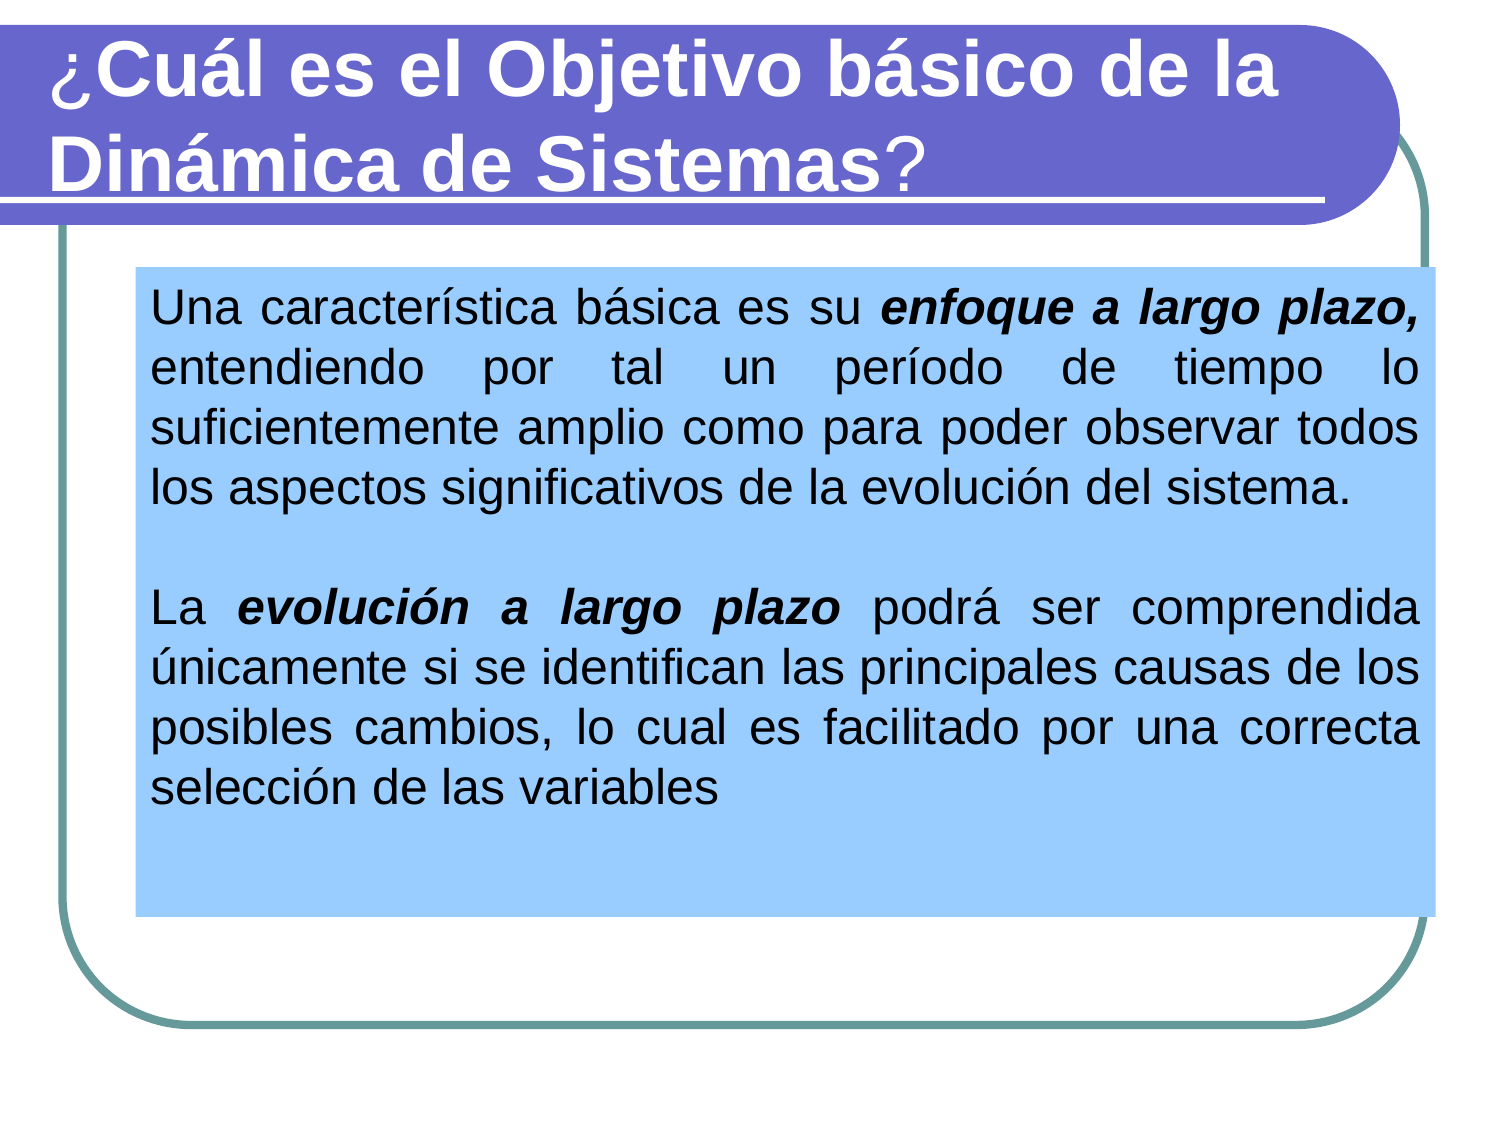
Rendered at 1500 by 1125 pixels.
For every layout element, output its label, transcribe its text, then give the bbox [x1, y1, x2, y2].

text_box Una característica básica es su enfoque a largo plazo, entendiendo por tal un período de tiempo lo suficientemente amplio como para poder observar todos los aspectos significativos de la evolución del sistema. La evolución a largo plazo podrá ser comprendida únicamente si se identifican las principales causas de los posibles cambios, lo cual es facilitado por una correcta selección de las variables [135, 267, 1436, 917]
title ¿Cuál es el Objetivo básico de la Dinámica de Sistemas? [32, 37, 1347, 188]
